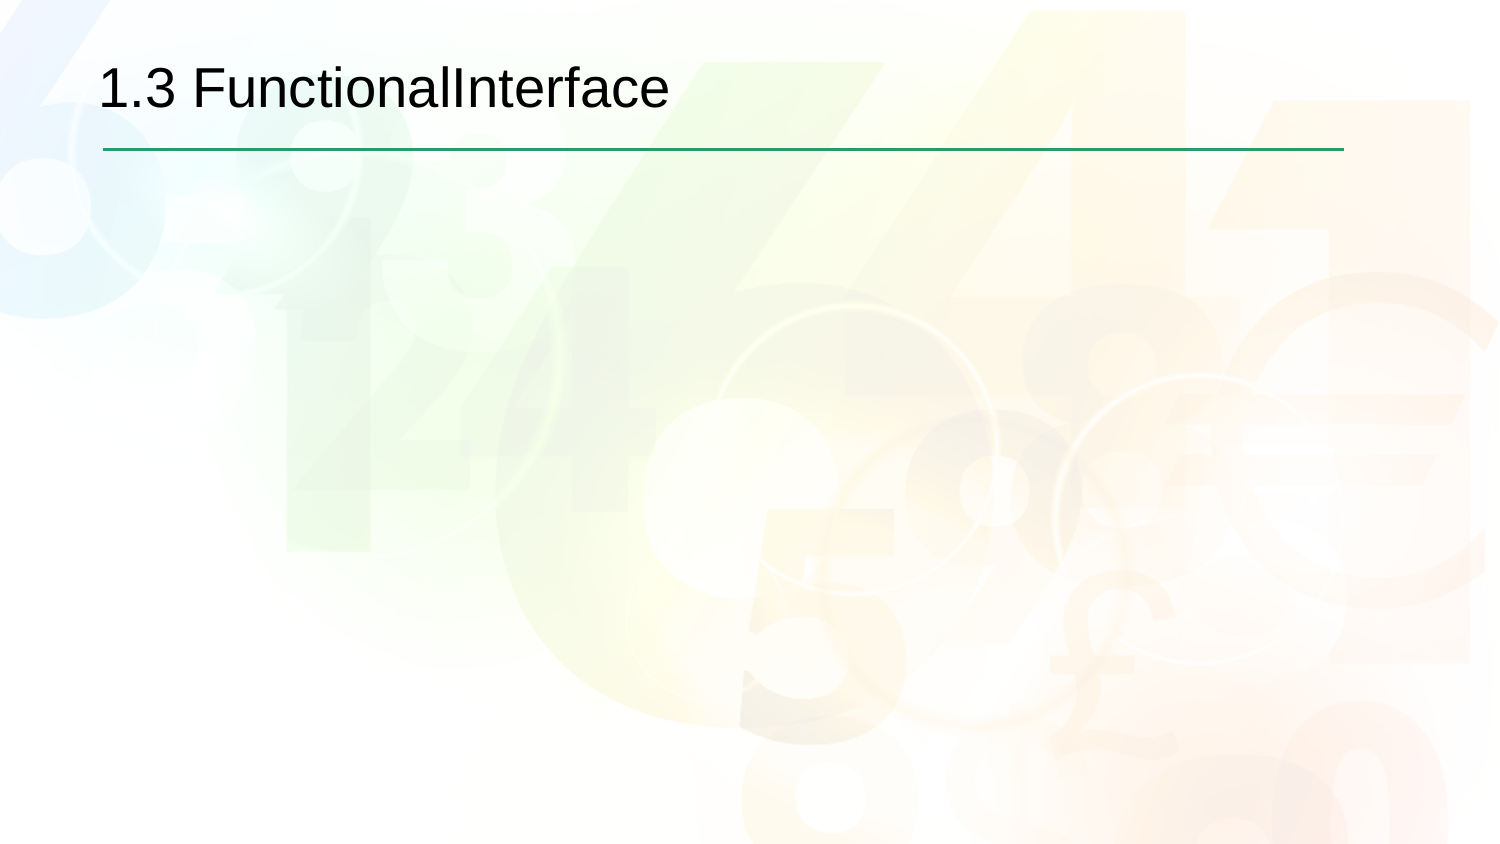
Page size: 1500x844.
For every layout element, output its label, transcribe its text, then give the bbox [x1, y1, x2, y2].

picture [0, 0, 1500, 844]
title 1.3 FunctionalInterface [83, 36, 1486, 142]
